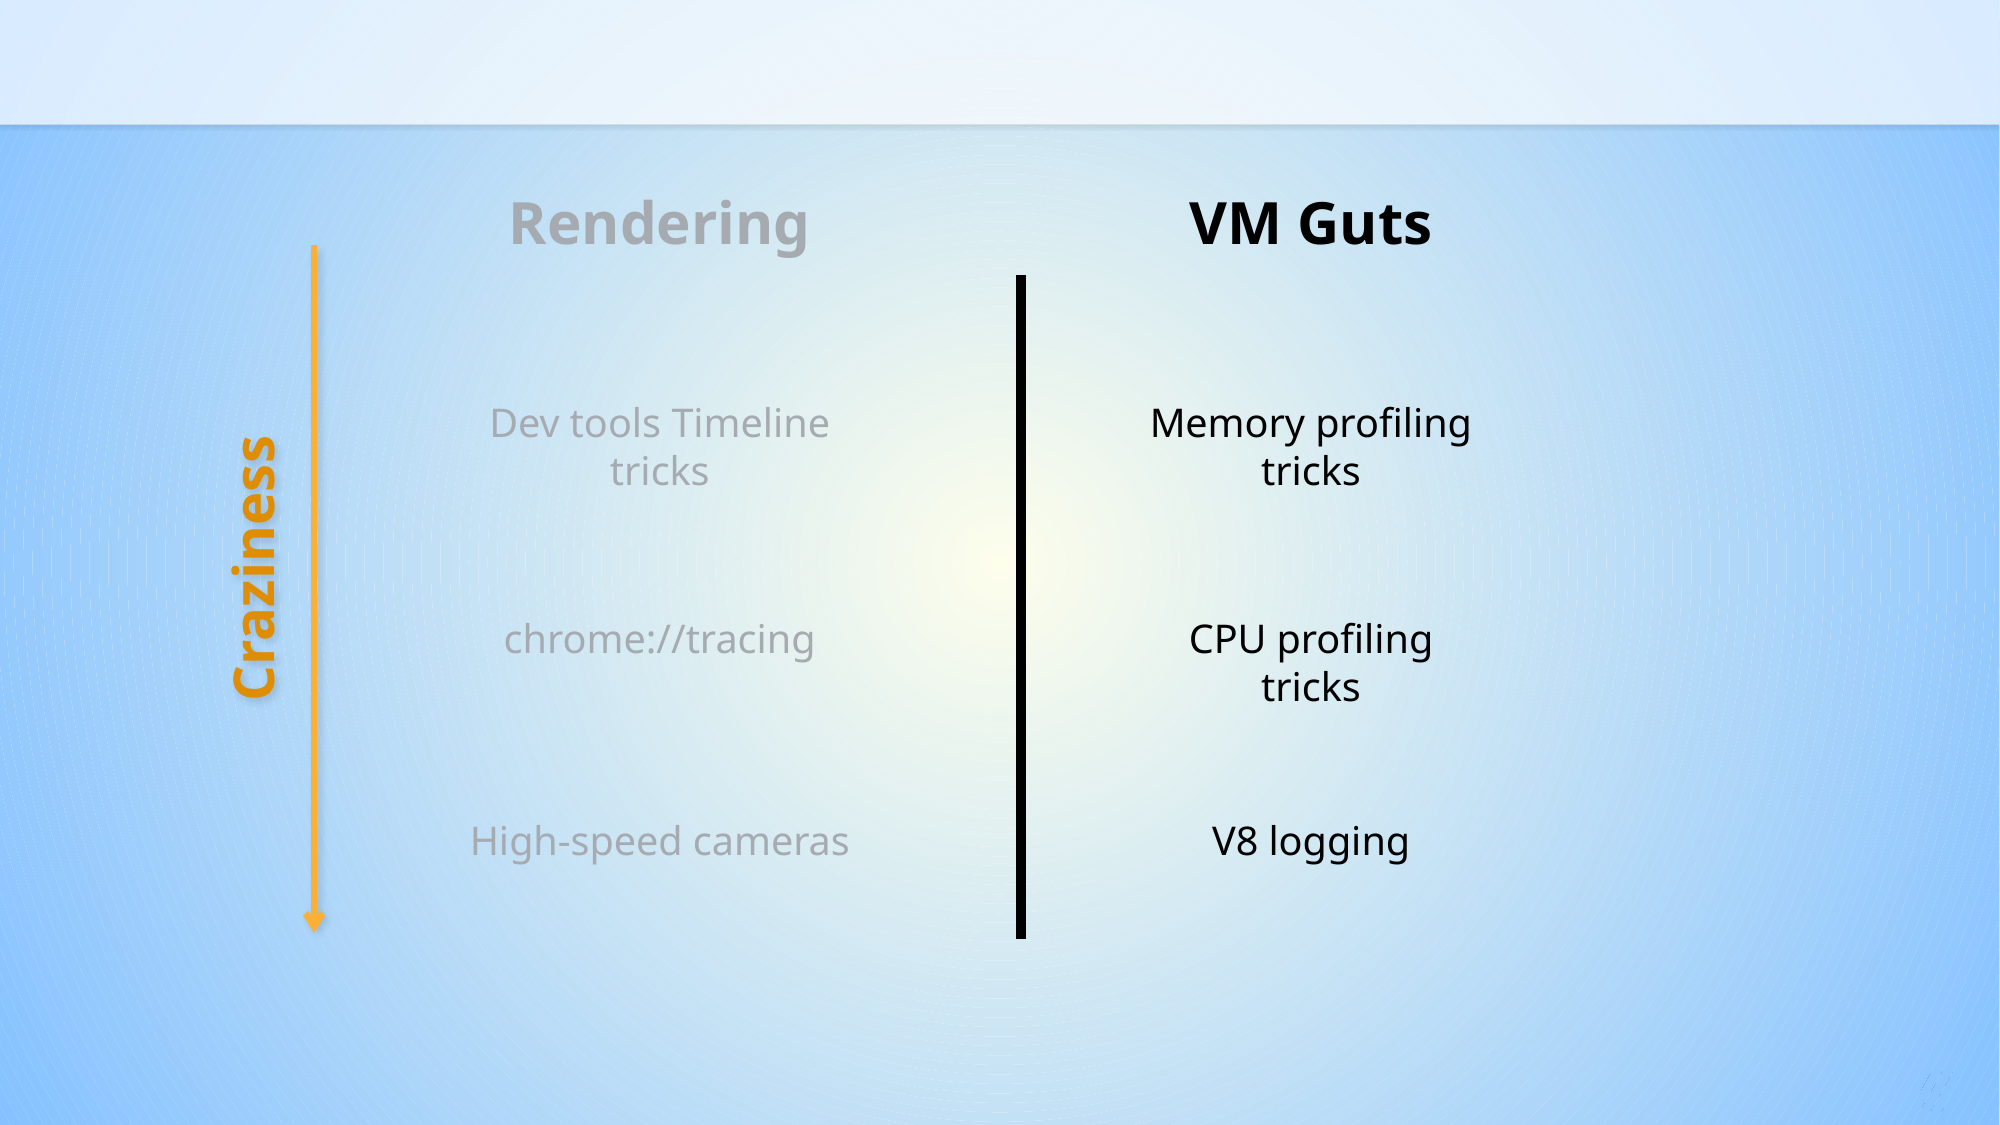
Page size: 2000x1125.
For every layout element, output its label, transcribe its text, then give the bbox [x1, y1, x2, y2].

text_box VM Guts [1174, 179, 1448, 264]
text_box V8 logging [1197, 808, 1425, 871]
text_box Rendering [494, 179, 826, 264]
text_box CPU profiling tricks [1173, 606, 1449, 717]
text_box High-speed cameras [454, 808, 865, 871]
text_box Memory profiling tricks [1065, 390, 1557, 501]
text_box chrome://tracing [489, 606, 831, 670]
text_box Dev tools Timeline tricks [474, 390, 846, 501]
text_box Craziness [210, 421, 293, 716]
